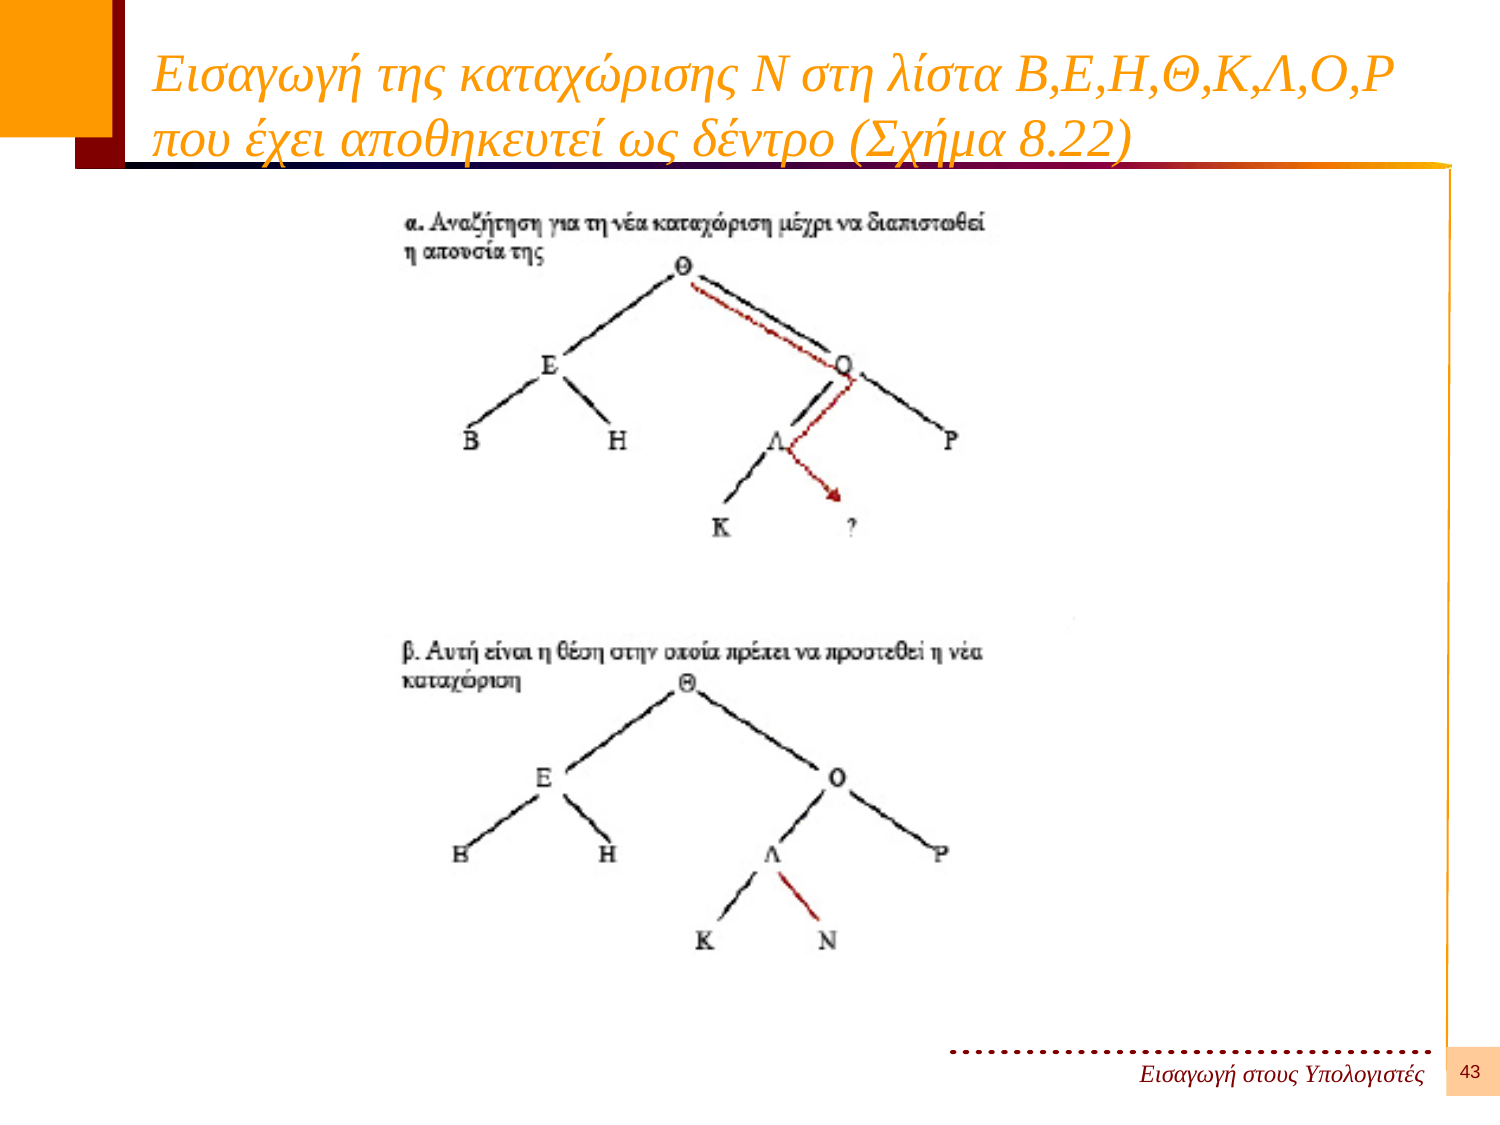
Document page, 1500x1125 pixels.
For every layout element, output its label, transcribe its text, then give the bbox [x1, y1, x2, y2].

picture [125, 162, 137, 169]
picture [360, 184, 1076, 1000]
title Εισαγωγή της καταχώρισης Ν στη λίστα Β,Ε,Η,Θ,Κ,Λ,Ο,Ρ που έχει αποθηκευτεί ως δέντρο (Σχήμα 8.22) [137, 31, 1425, 175]
picture [1425, 162, 1452, 169]
